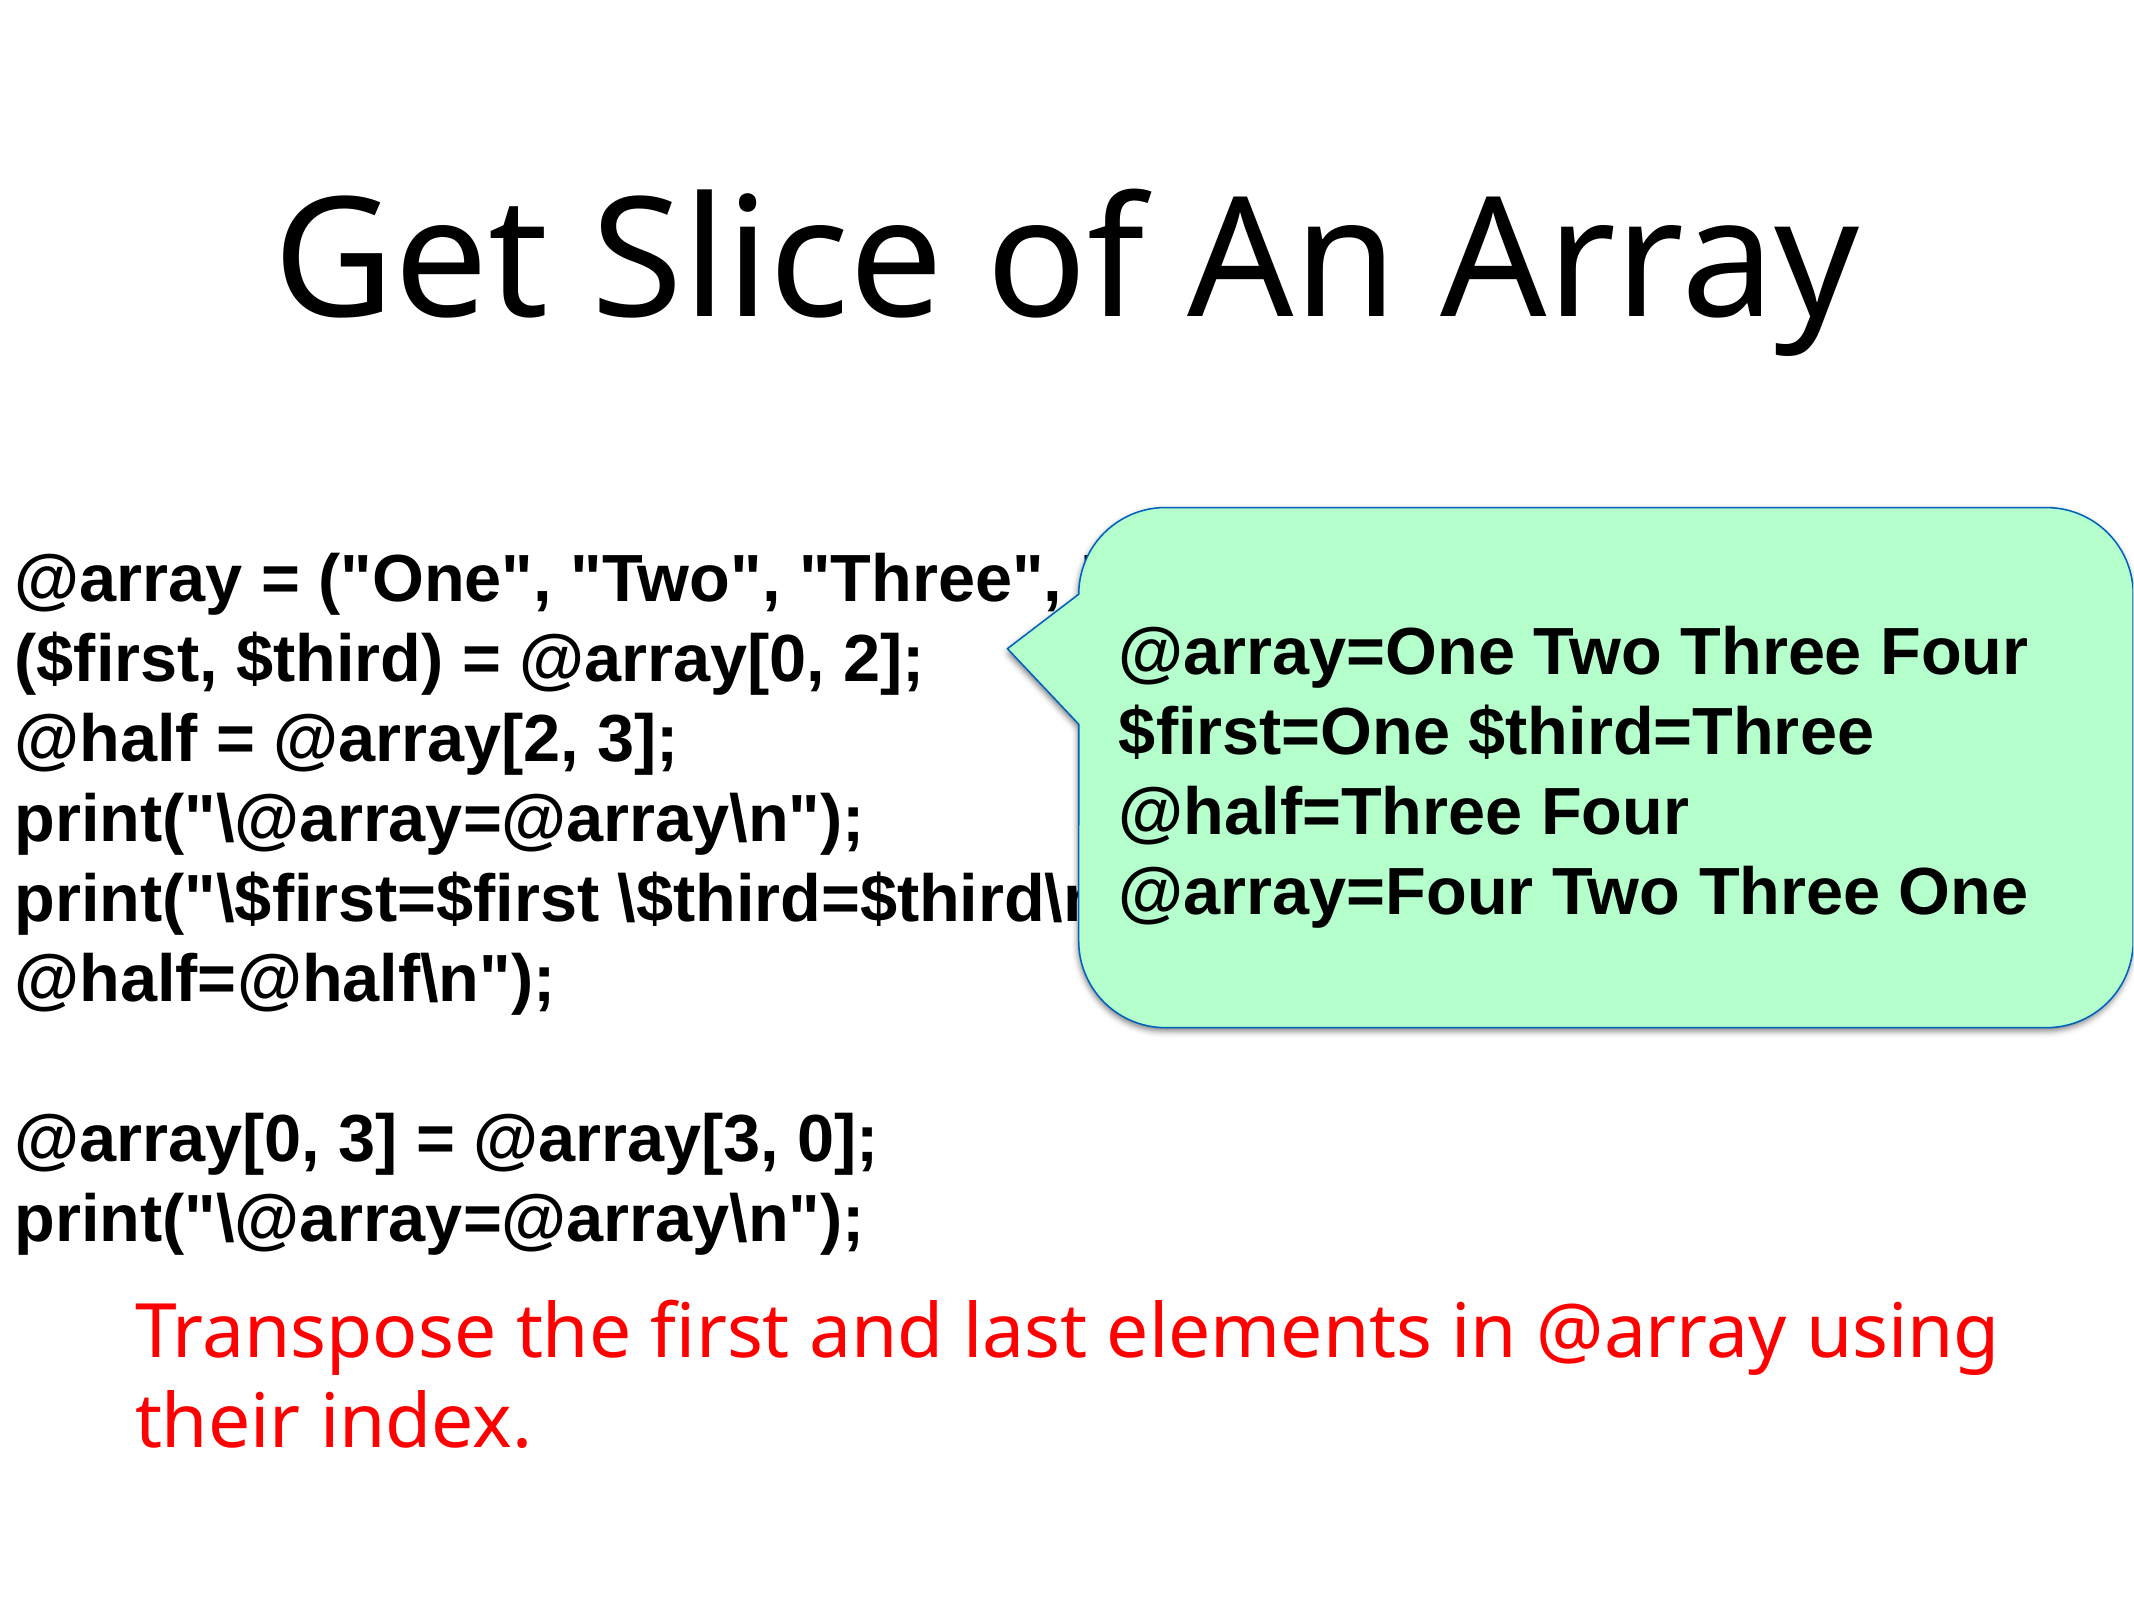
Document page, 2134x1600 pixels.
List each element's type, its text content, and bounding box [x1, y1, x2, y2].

title Get Slice of An Array [155, 72, 1978, 428]
text_box @array = ("One", "Two", "Three", "Four"); ($first, $third) = @array[0, 2]; @half = @array[2, 3]; print("\@array=@array\n"); print("\$first=$first \$third=$third\n"); print("\@half=@half\n"); @array[0, 3] = @array[3, 0]; print("\@array=@array\n"); [0, 447, 1552, 1342]
text_box Transpose the first and last elements in @array using their index. [120, 1275, 2134, 1471]
text_box @array=One Two Three Four $first=One $third=Three @half=Three Four @array=Four Two Three One [1006, 506, 2134, 1029]
